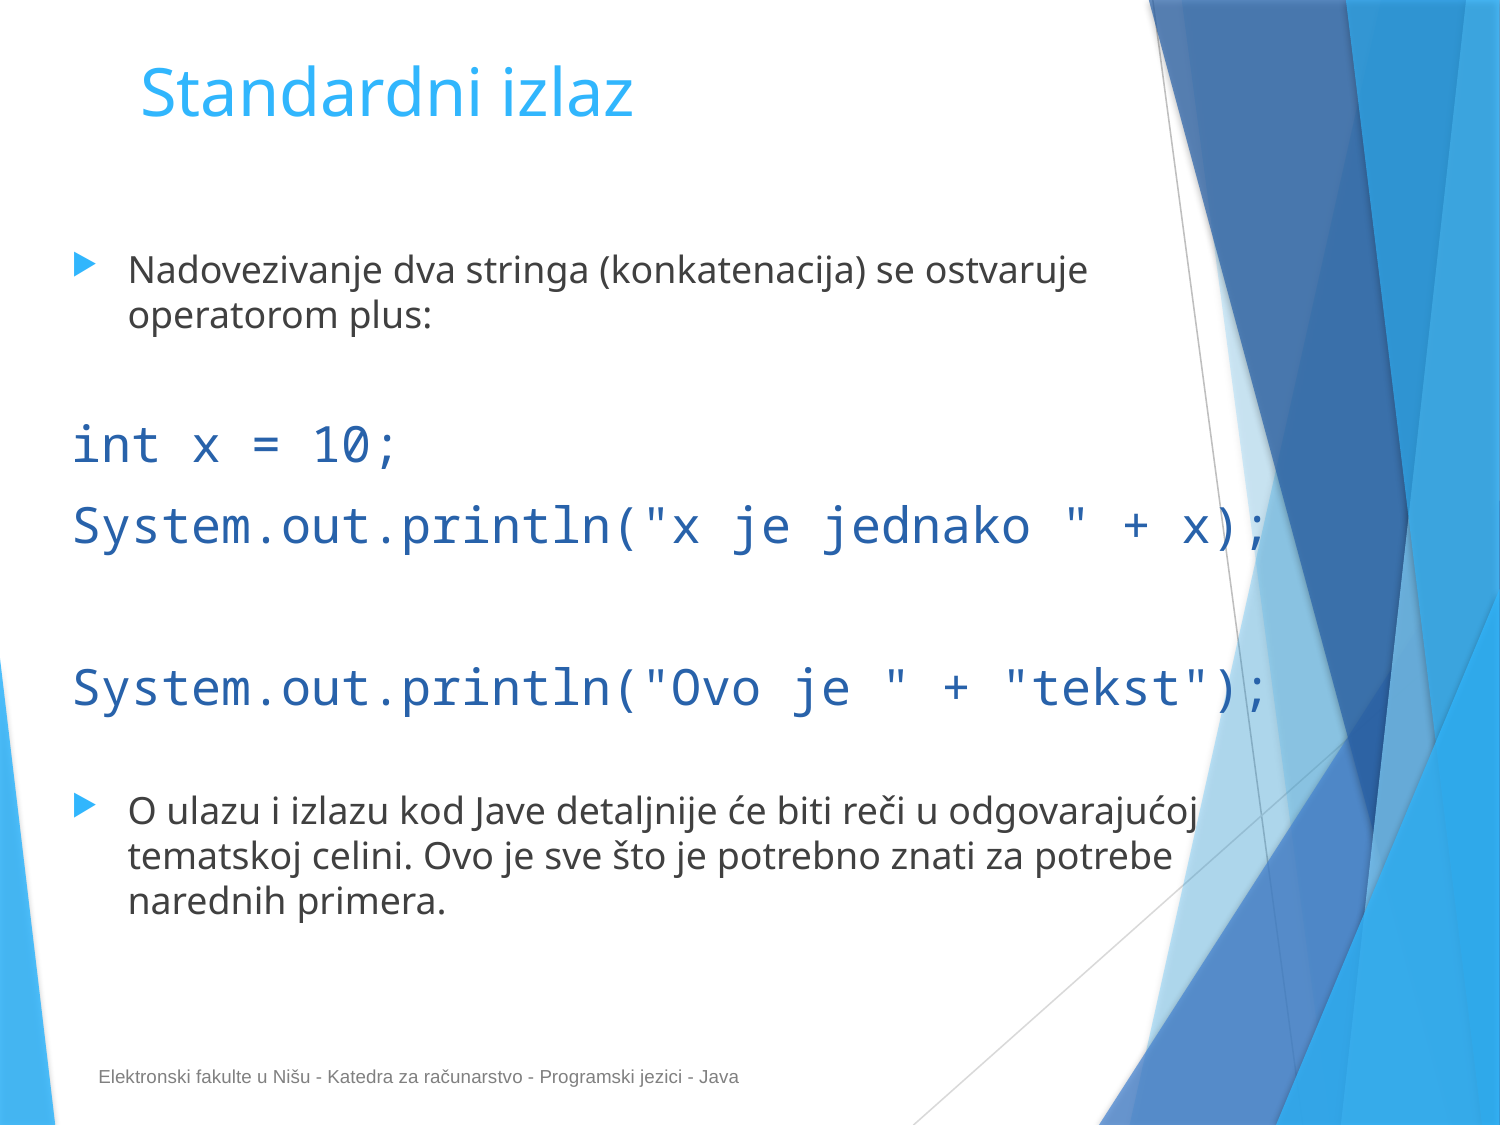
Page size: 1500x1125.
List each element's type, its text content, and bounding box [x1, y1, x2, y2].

list Nadovezivanje dva stringa (konkatenacija) se ostvaruje operatorom plus: int x = 10; System.out.println("x je jednako " + x); System.out.println("Ovo je " + "tekst"); O ulazu i izlazu kod Jave detaljnije će biti reči u odgovarajućoj tematskoj celini. Ovo je sve što je potrebno znati za potrebe narednih primera. [56, 172, 1304, 1047]
footer Elektronski fakulte u Nišu - Katedra za računarstvo - Programski jezici - Java [83, 1045, 1388, 1106]
title Standardni izlaz [125, 42, 1388, 152]
